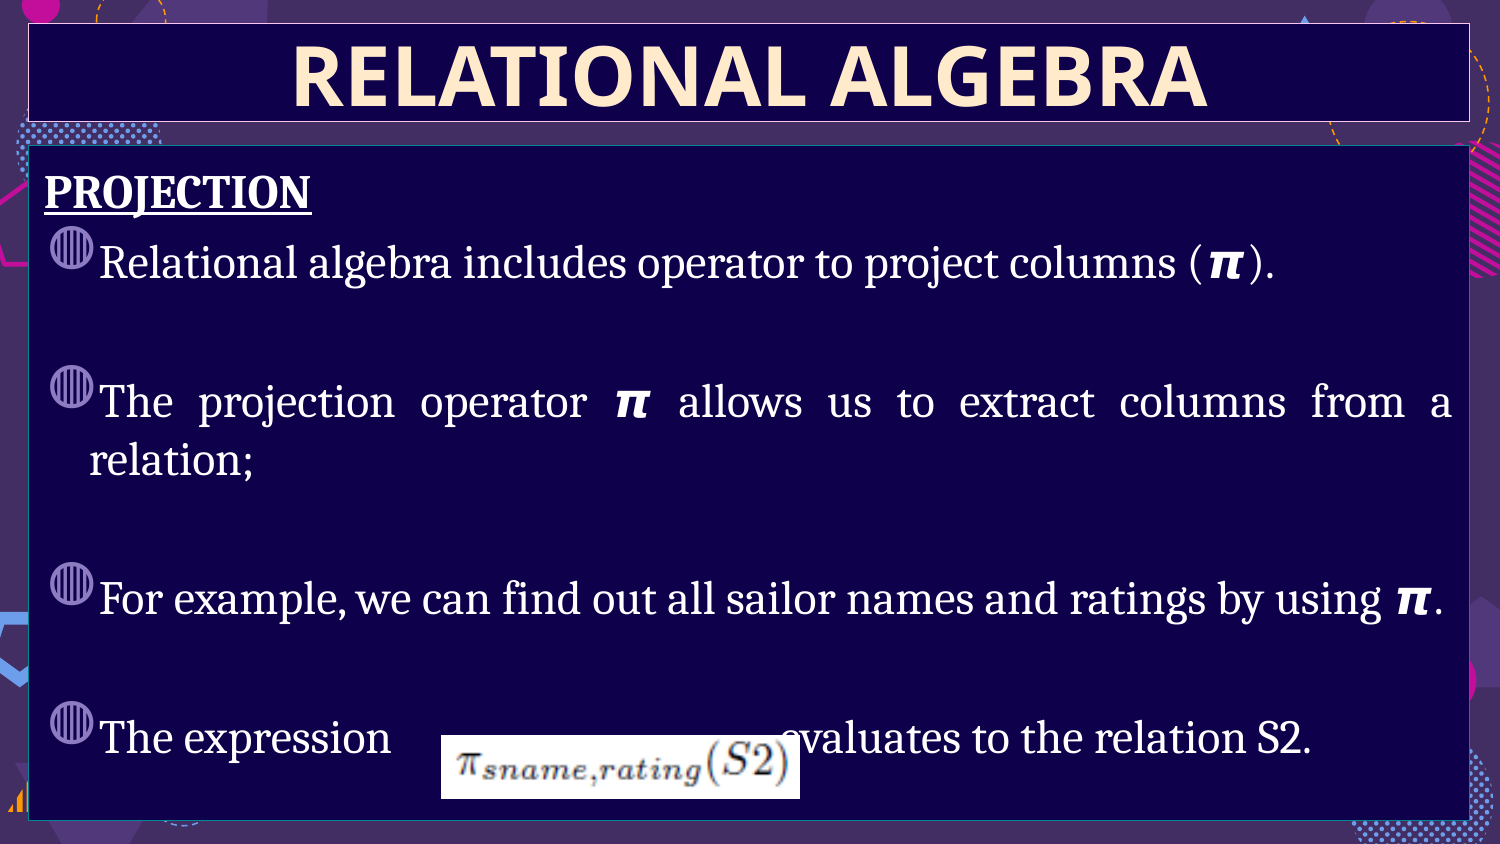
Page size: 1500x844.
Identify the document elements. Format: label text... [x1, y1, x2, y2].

picture [441, 735, 801, 799]
title RELATIONAL ALGEBRA [28, 23, 1470, 122]
subtitle PROJECTION Relational algebra includes operator to project columns (𝞹). The projection operator 𝞹 allows us to extract columns from a relation; For example, we can find out all sailor names and ratings by using 𝞹. The expression evaluates to the relation S2. [28, 145, 1470, 821]
